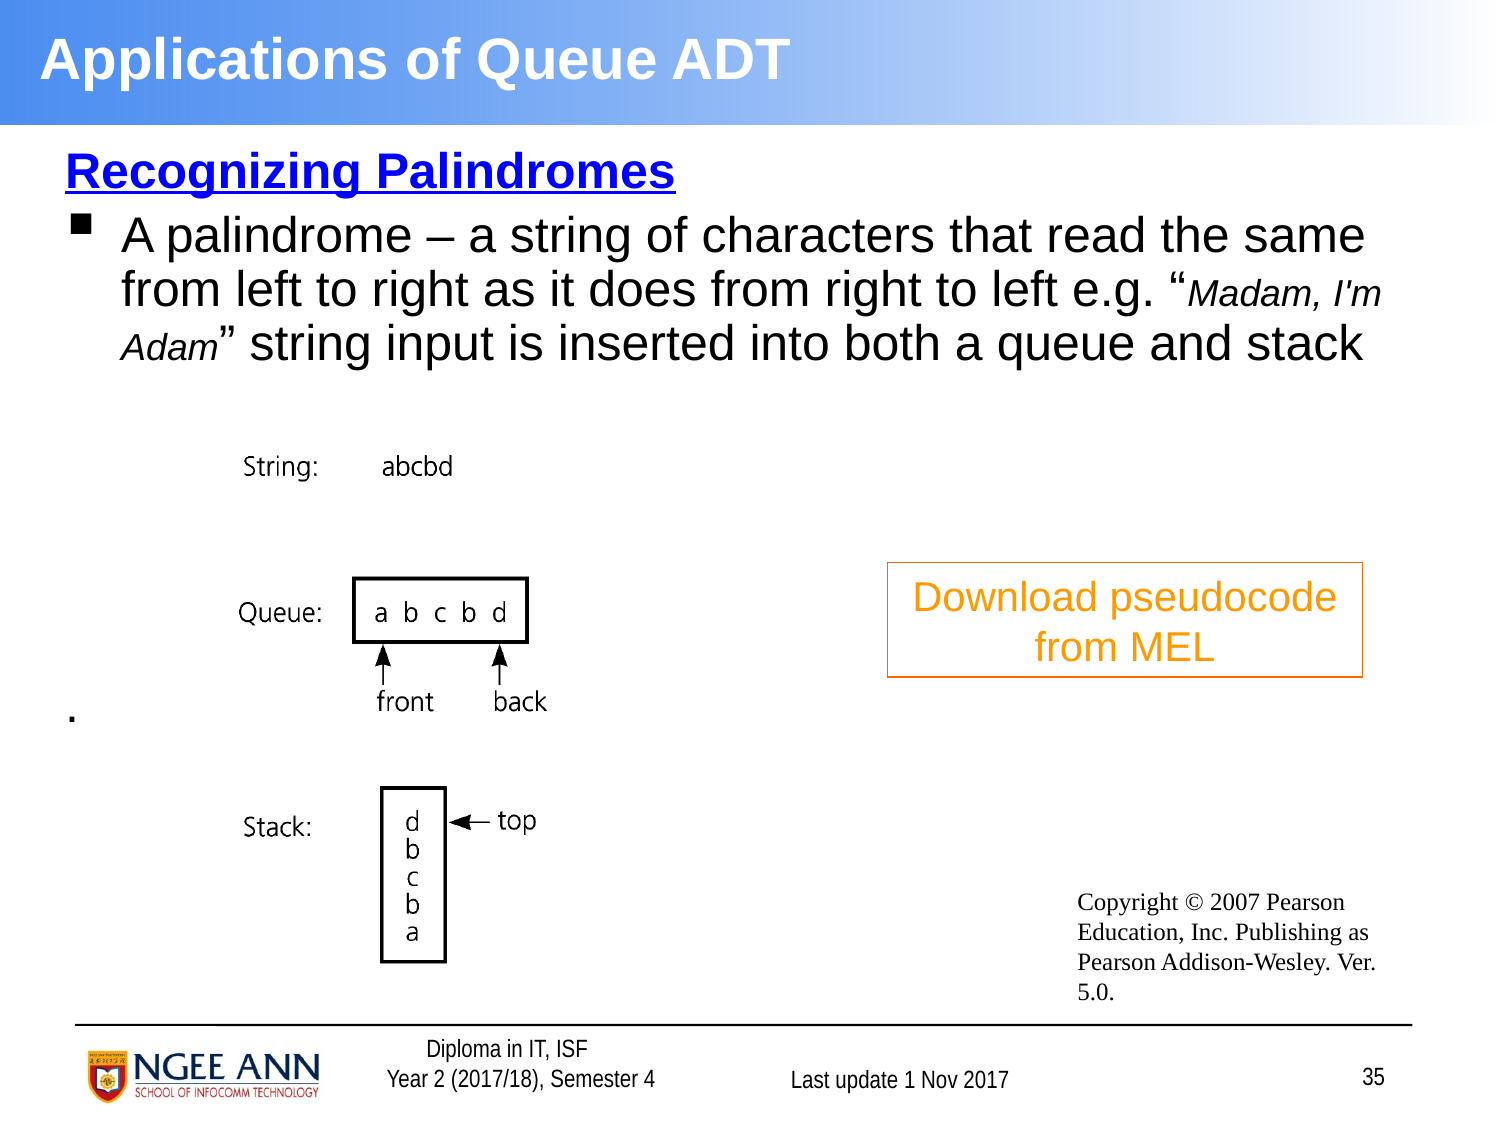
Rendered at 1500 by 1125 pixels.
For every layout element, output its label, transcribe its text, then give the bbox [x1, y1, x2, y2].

picture [62, 1028, 344, 1125]
picture [237, 449, 551, 965]
text_box Copyright © 2007 Pearson Education, Inc. Publishing as Pearson Addison-Wesley. Ver. 5.0. [1062, 900, 1413, 1013]
text_box Download pseudocode from MEL [887, 562, 1363, 678]
list Recognizing Palindromes A palindrome – a string of characters that read the same from left to right as it does from right to left e.g. “Madam, I'm Adam” string input is inserted into both a queue and stack . [50, 137, 1488, 963]
title Applications of Queue ADT [23, 0, 1500, 115]
